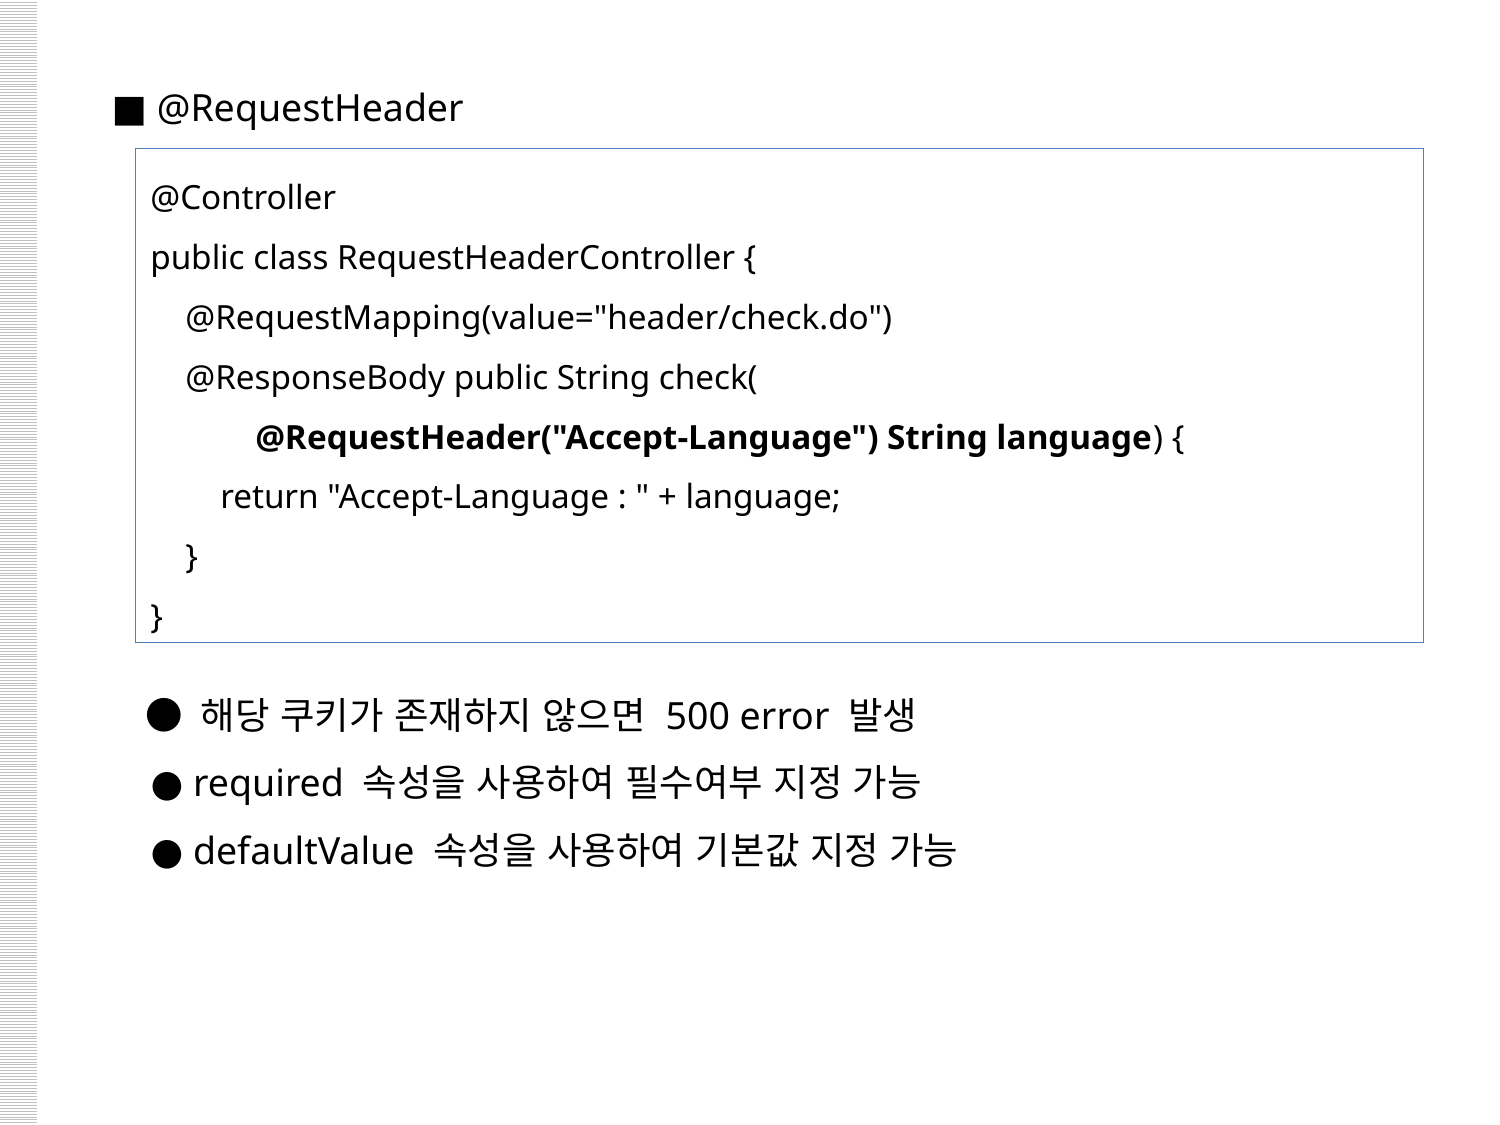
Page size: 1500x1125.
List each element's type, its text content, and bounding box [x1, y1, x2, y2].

text_box ■ @RequestHeader ● 해당 쿠키가 존재하지 않으면 500 error 발생 ● required 속성을 사용하여 필수여부 지정 가능 ● defaultValue 속성을 사용하여 기본값 지정 가능 [96, 54, 974, 880]
text_box @Controller public class RequestHeaderController { @RequestMapping(value="header/check.do") @ResponseBody public String check( @RequestHeader("Accept-Language") String language) { return "Accept-Language : " + language; } } [135, 148, 1424, 643]
